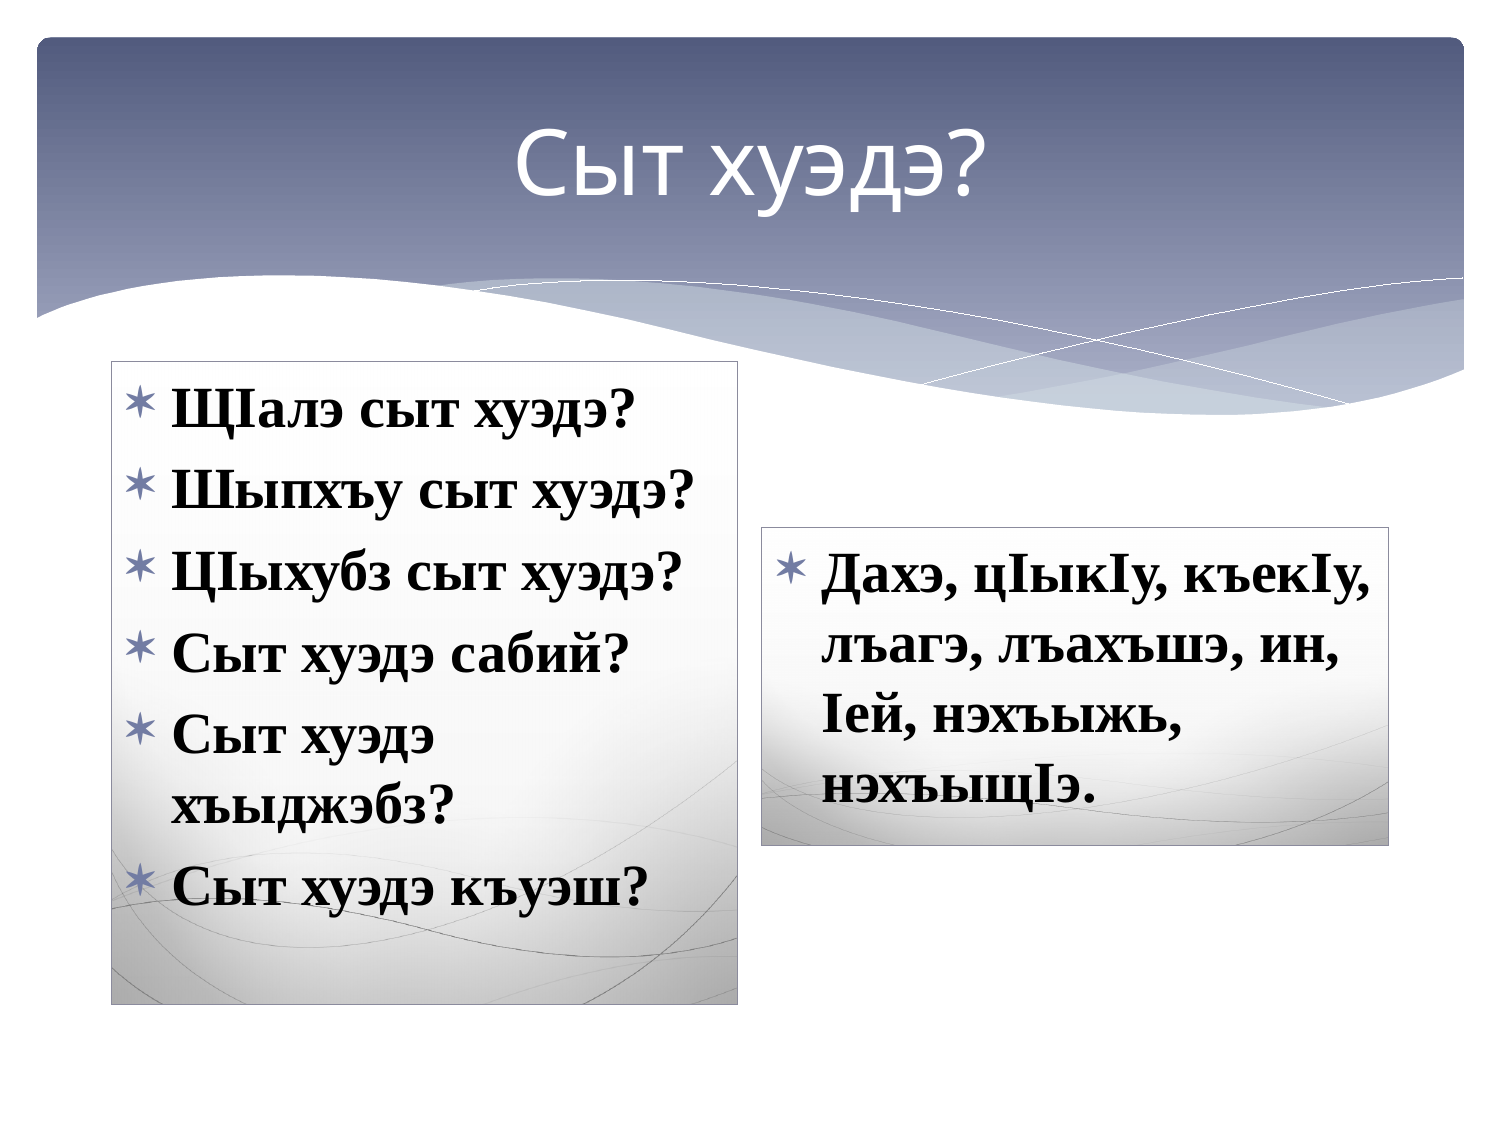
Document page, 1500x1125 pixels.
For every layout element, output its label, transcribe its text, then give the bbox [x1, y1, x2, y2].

list Дахэ, цIыкIу, къекIу, лъагэ, лъахъшэ, ин, Iей, нэхъыжь, нэхъыщIэ. [761, 527, 1389, 846]
title Сыт хуэдэ? [75, 55, 1425, 261]
list ЩIалэ сыт хуэдэ? Шыпхъу сыт хуэдэ? ЦIыхубз сыт хуэдэ? Сыт хуэдэ сабий? Сыт хуэдэ хъыджэбз? Сыт хуэдэ къуэш? [111, 361, 738, 1005]
